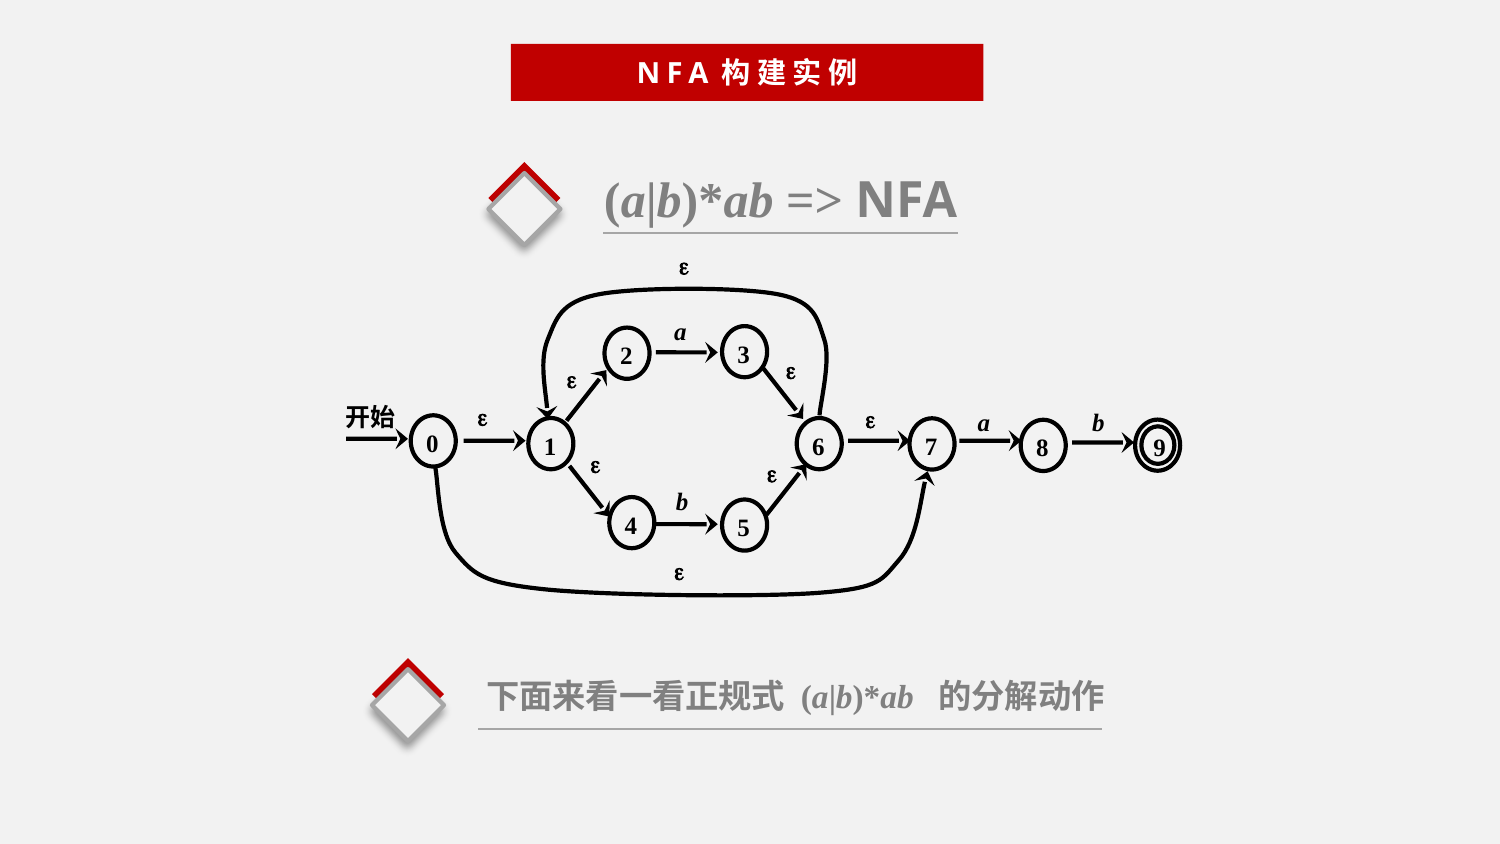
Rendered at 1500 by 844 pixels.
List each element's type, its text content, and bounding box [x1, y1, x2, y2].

text_box NFA构建实例 [509, 42, 985, 103]
text_box (a|b)*ab => NFA [593, 161, 969, 233]
text_box 下面来看一看正规式 (a|b)*ab 的分解动作 [475, 669, 1116, 721]
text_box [488, 161, 561, 243]
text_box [371, 657, 445, 742]
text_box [336, 244, 1181, 598]
